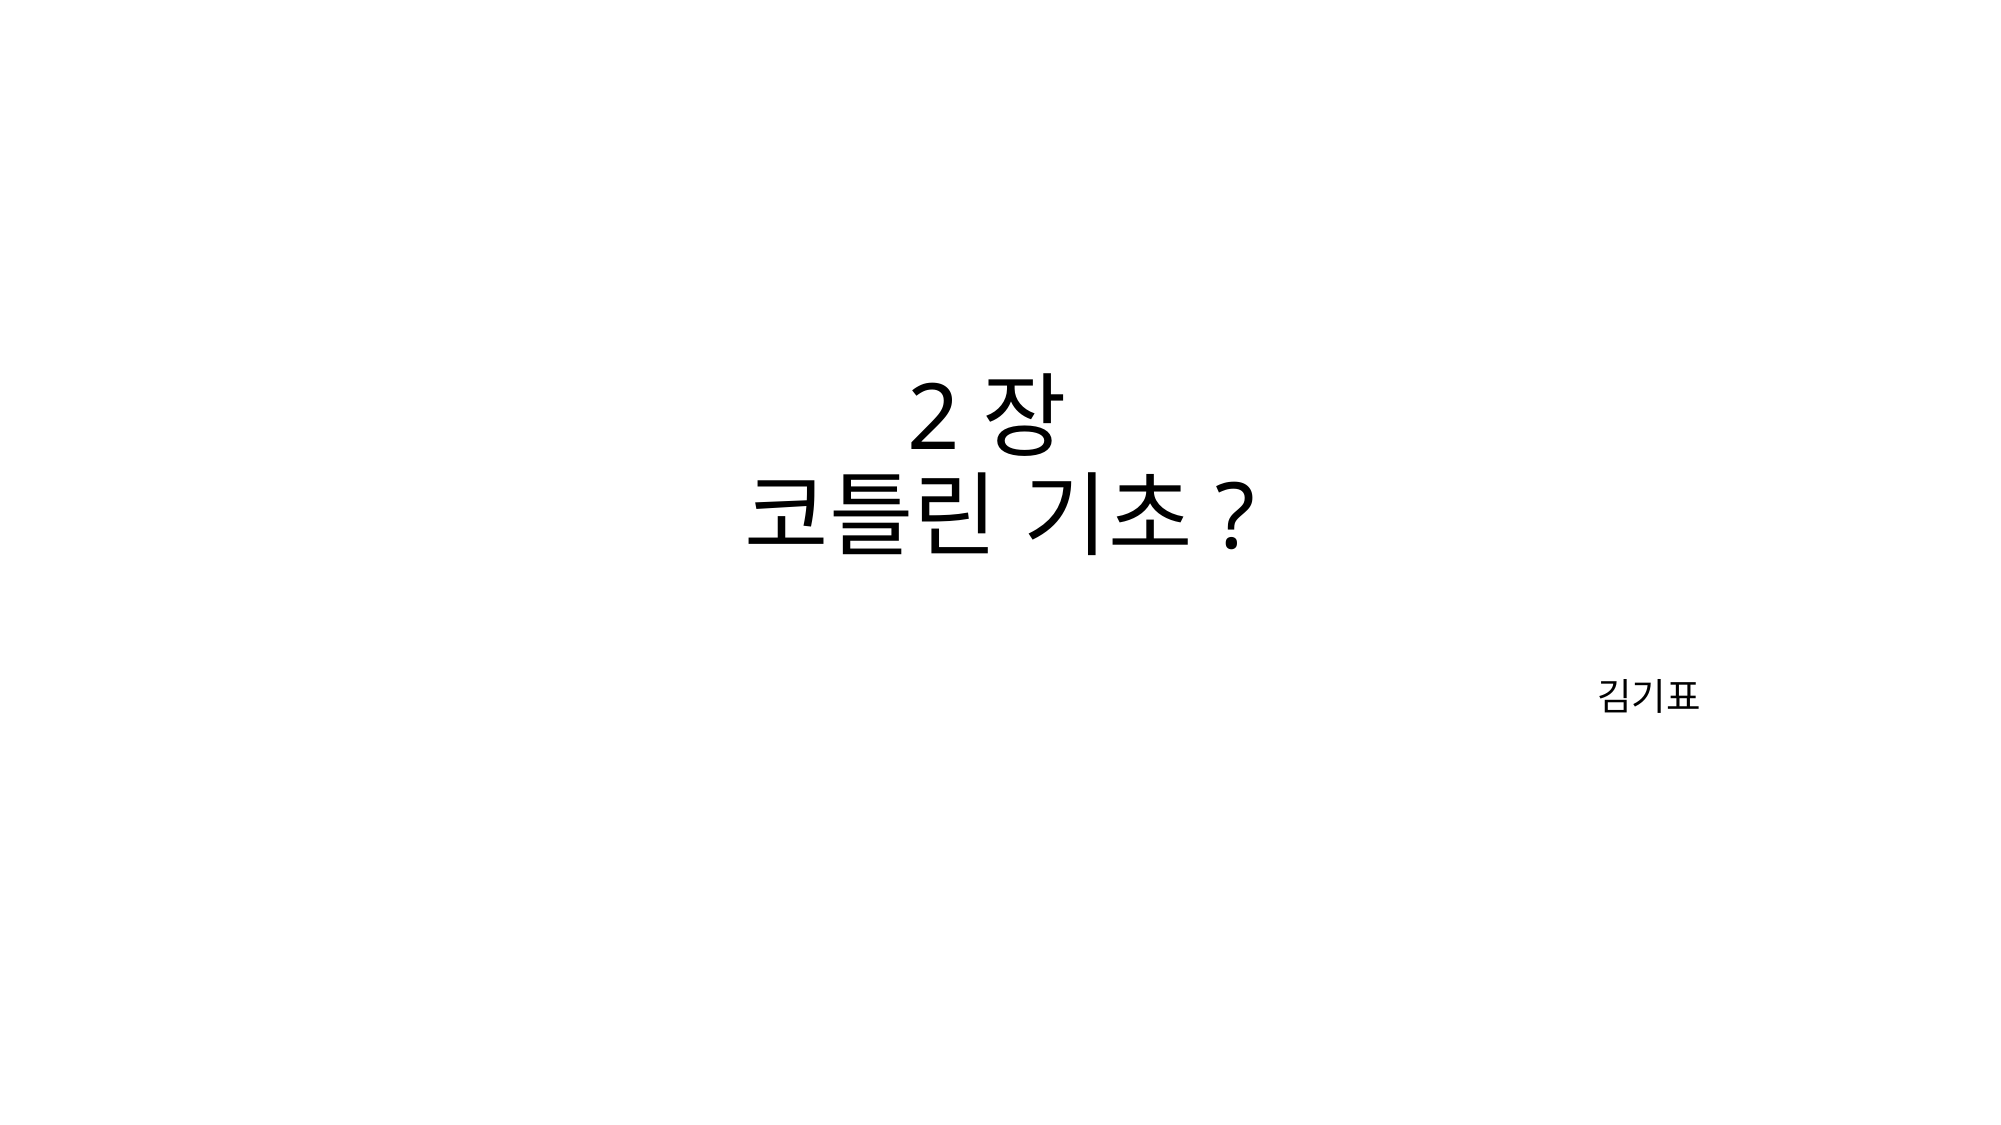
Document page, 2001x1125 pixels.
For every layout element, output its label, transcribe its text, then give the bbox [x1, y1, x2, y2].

subtitle 김기표 [1531, 670, 1716, 764]
title 2장 코틀린 기초? [249, 184, 1750, 576]
